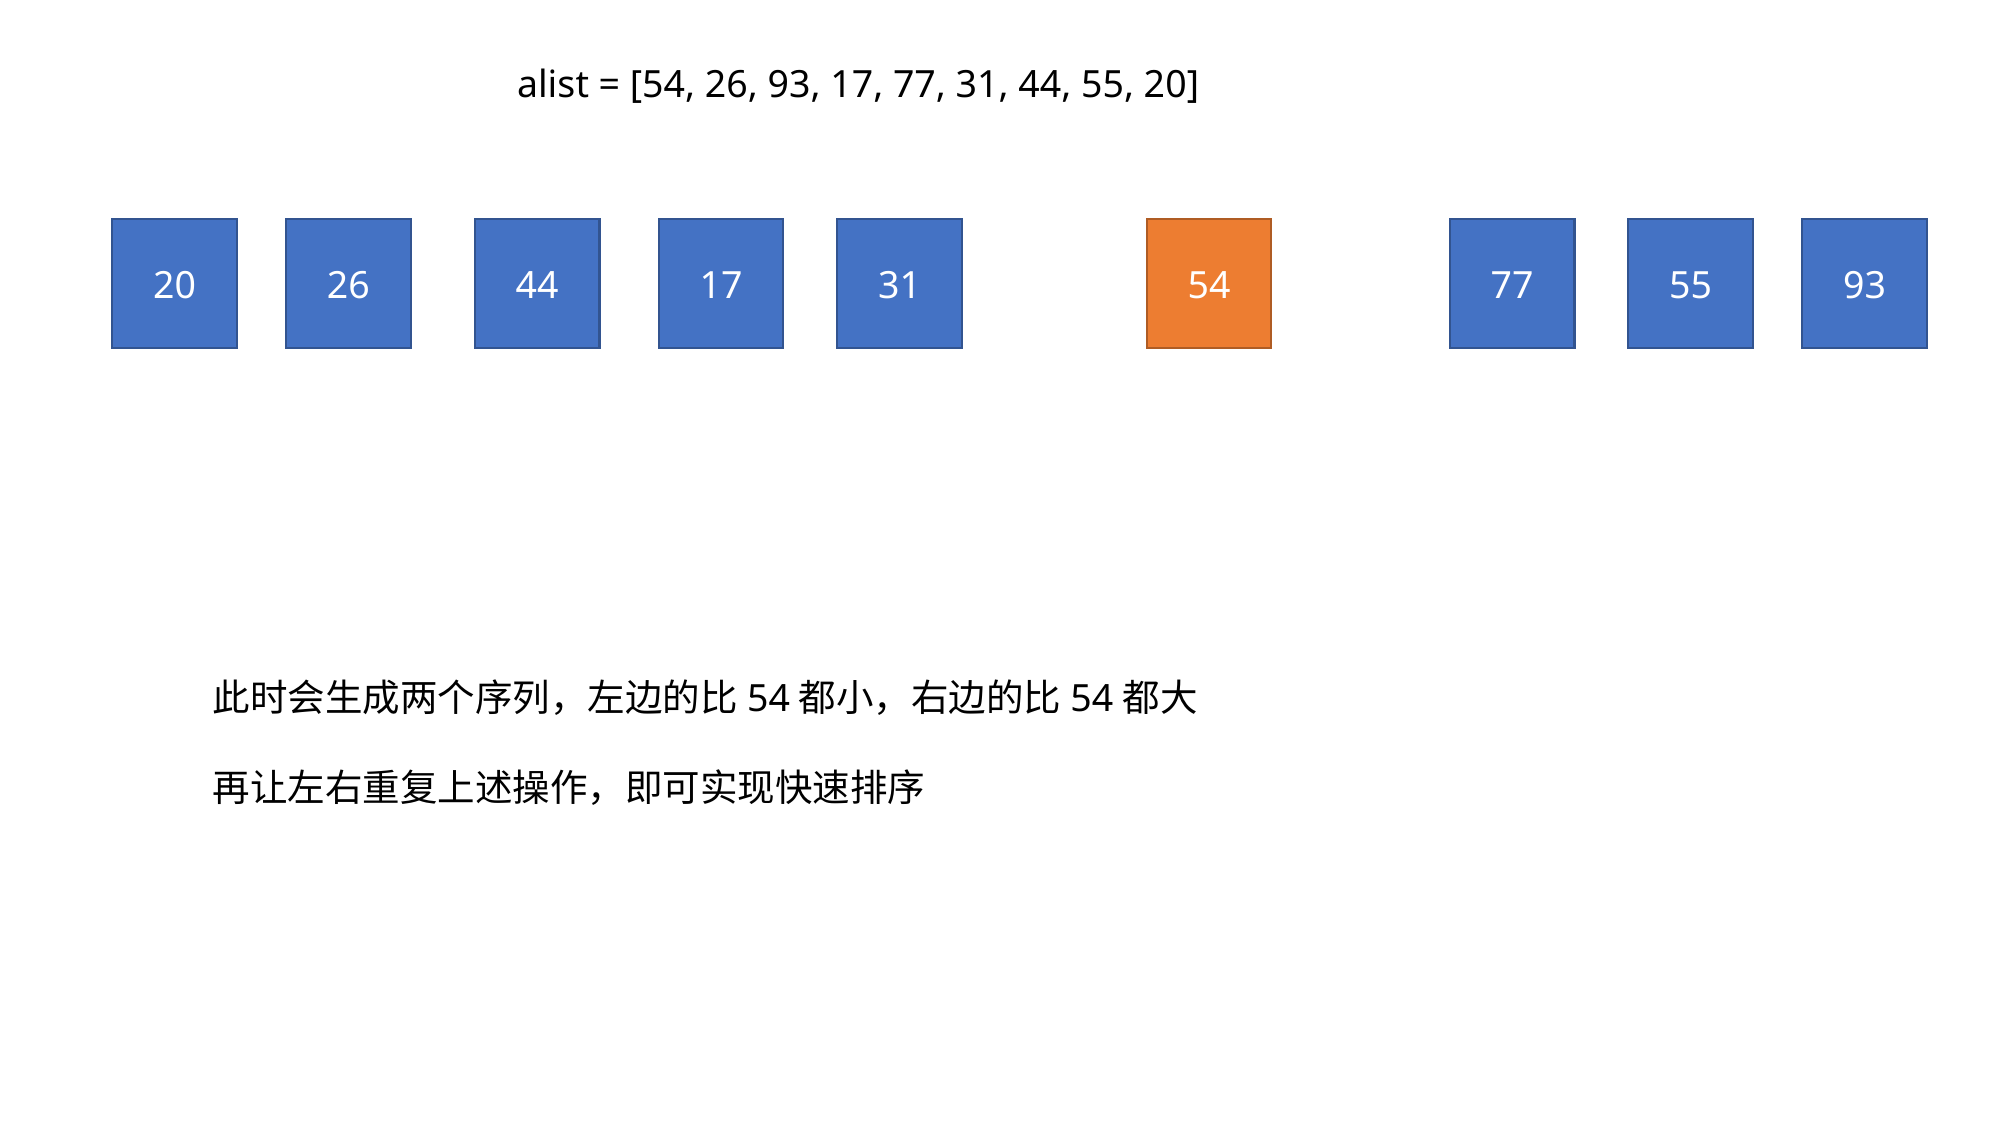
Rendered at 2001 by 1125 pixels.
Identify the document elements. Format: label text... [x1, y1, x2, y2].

text_box alist = [54, 26, 93, 17, 77, 31, 44, 55, 20] [502, 52, 1215, 113]
text_box 20 [111, 218, 238, 349]
text_box 此时会生成两个序列，左边的比54都小，右边的比54都大 再让左右重复上述操作，即可实现快速排序 [198, 666, 1213, 817]
text_box 44 [474, 218, 601, 349]
text_box 54 [1146, 218, 1272, 349]
text_box 77 [1449, 218, 1576, 349]
text_box 55 [1627, 218, 1754, 349]
text_box 26 [285, 218, 412, 349]
text_box 31 [836, 218, 963, 349]
text_box 93 [1801, 218, 1928, 349]
text_box 17 [658, 218, 784, 349]
